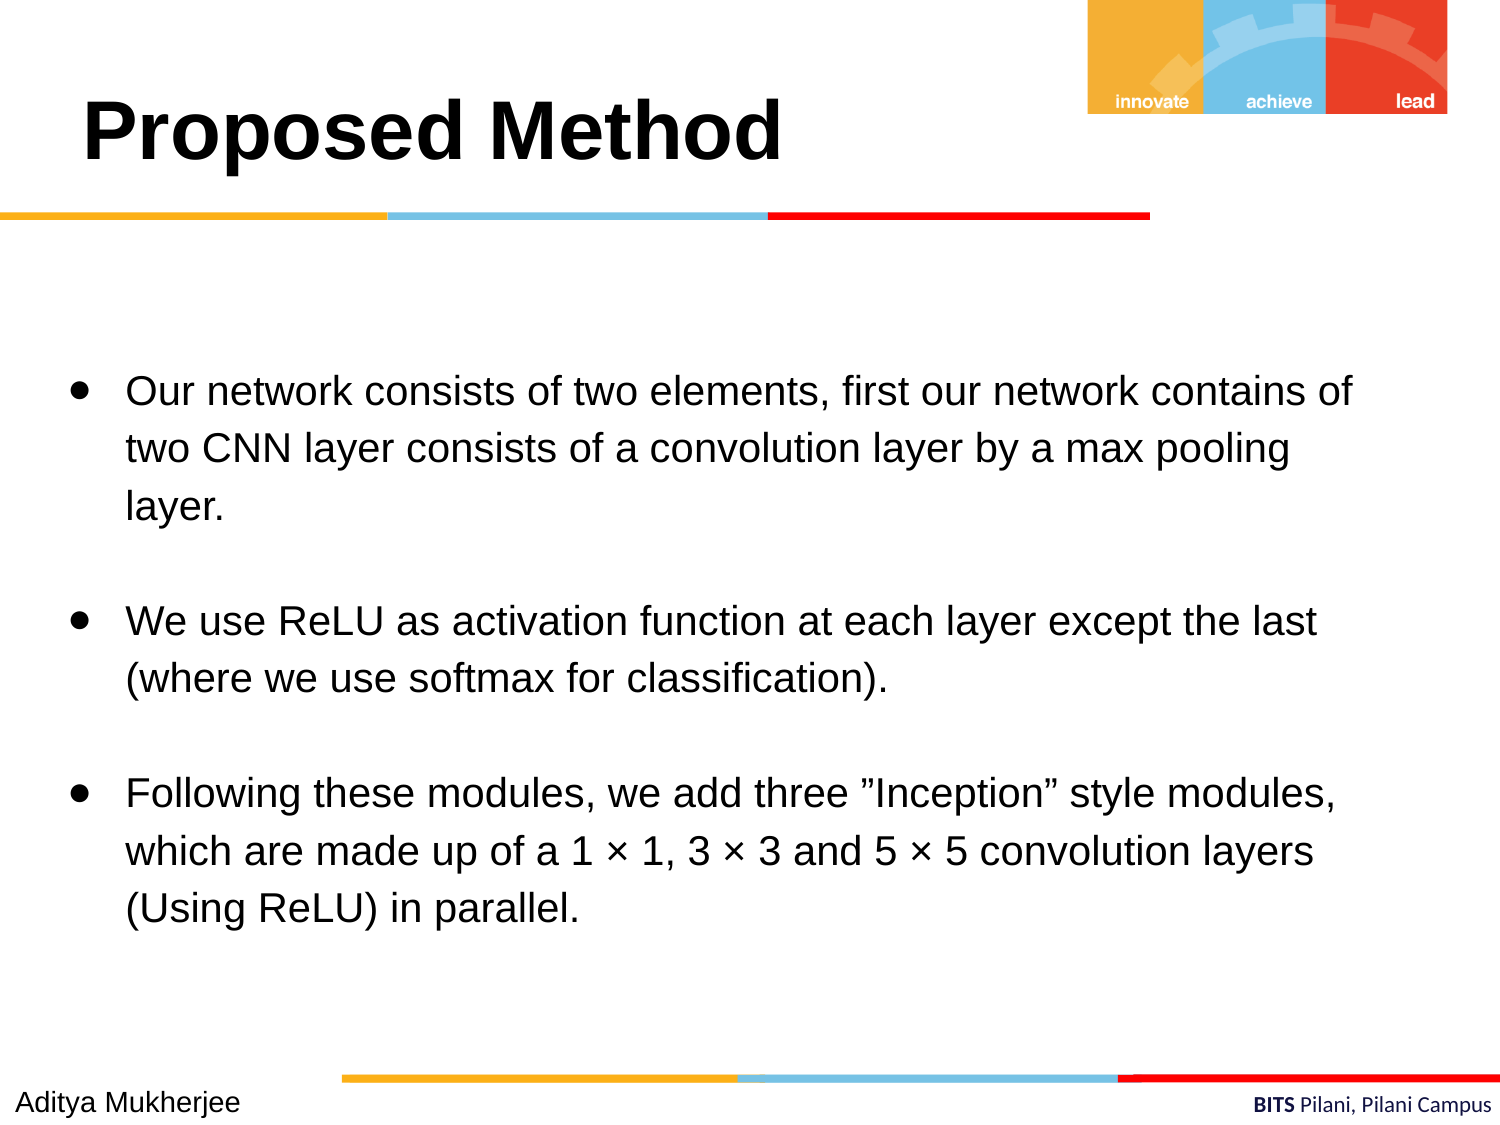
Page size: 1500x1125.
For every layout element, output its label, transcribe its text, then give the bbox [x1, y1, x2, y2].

title Proposed Method [75, 32, 1425, 220]
picture [1087, 0, 1448, 114]
text_box Our network consists of two elements, first our network contains of two CNN layer consists of a convolution layer by a max pooling layer. We use ReLU as activation function at each layer except the last (where we use softmax for classification). Following these modules, we add three ”Inception” style modules, which are made up of a 1 × 1, 3 × 3 and 5 × 5 convolution layers (Using ReLU) in parallel. [42, 261, 1393, 1096]
text_box Aditya Mukherjee [0, 1068, 467, 1125]
